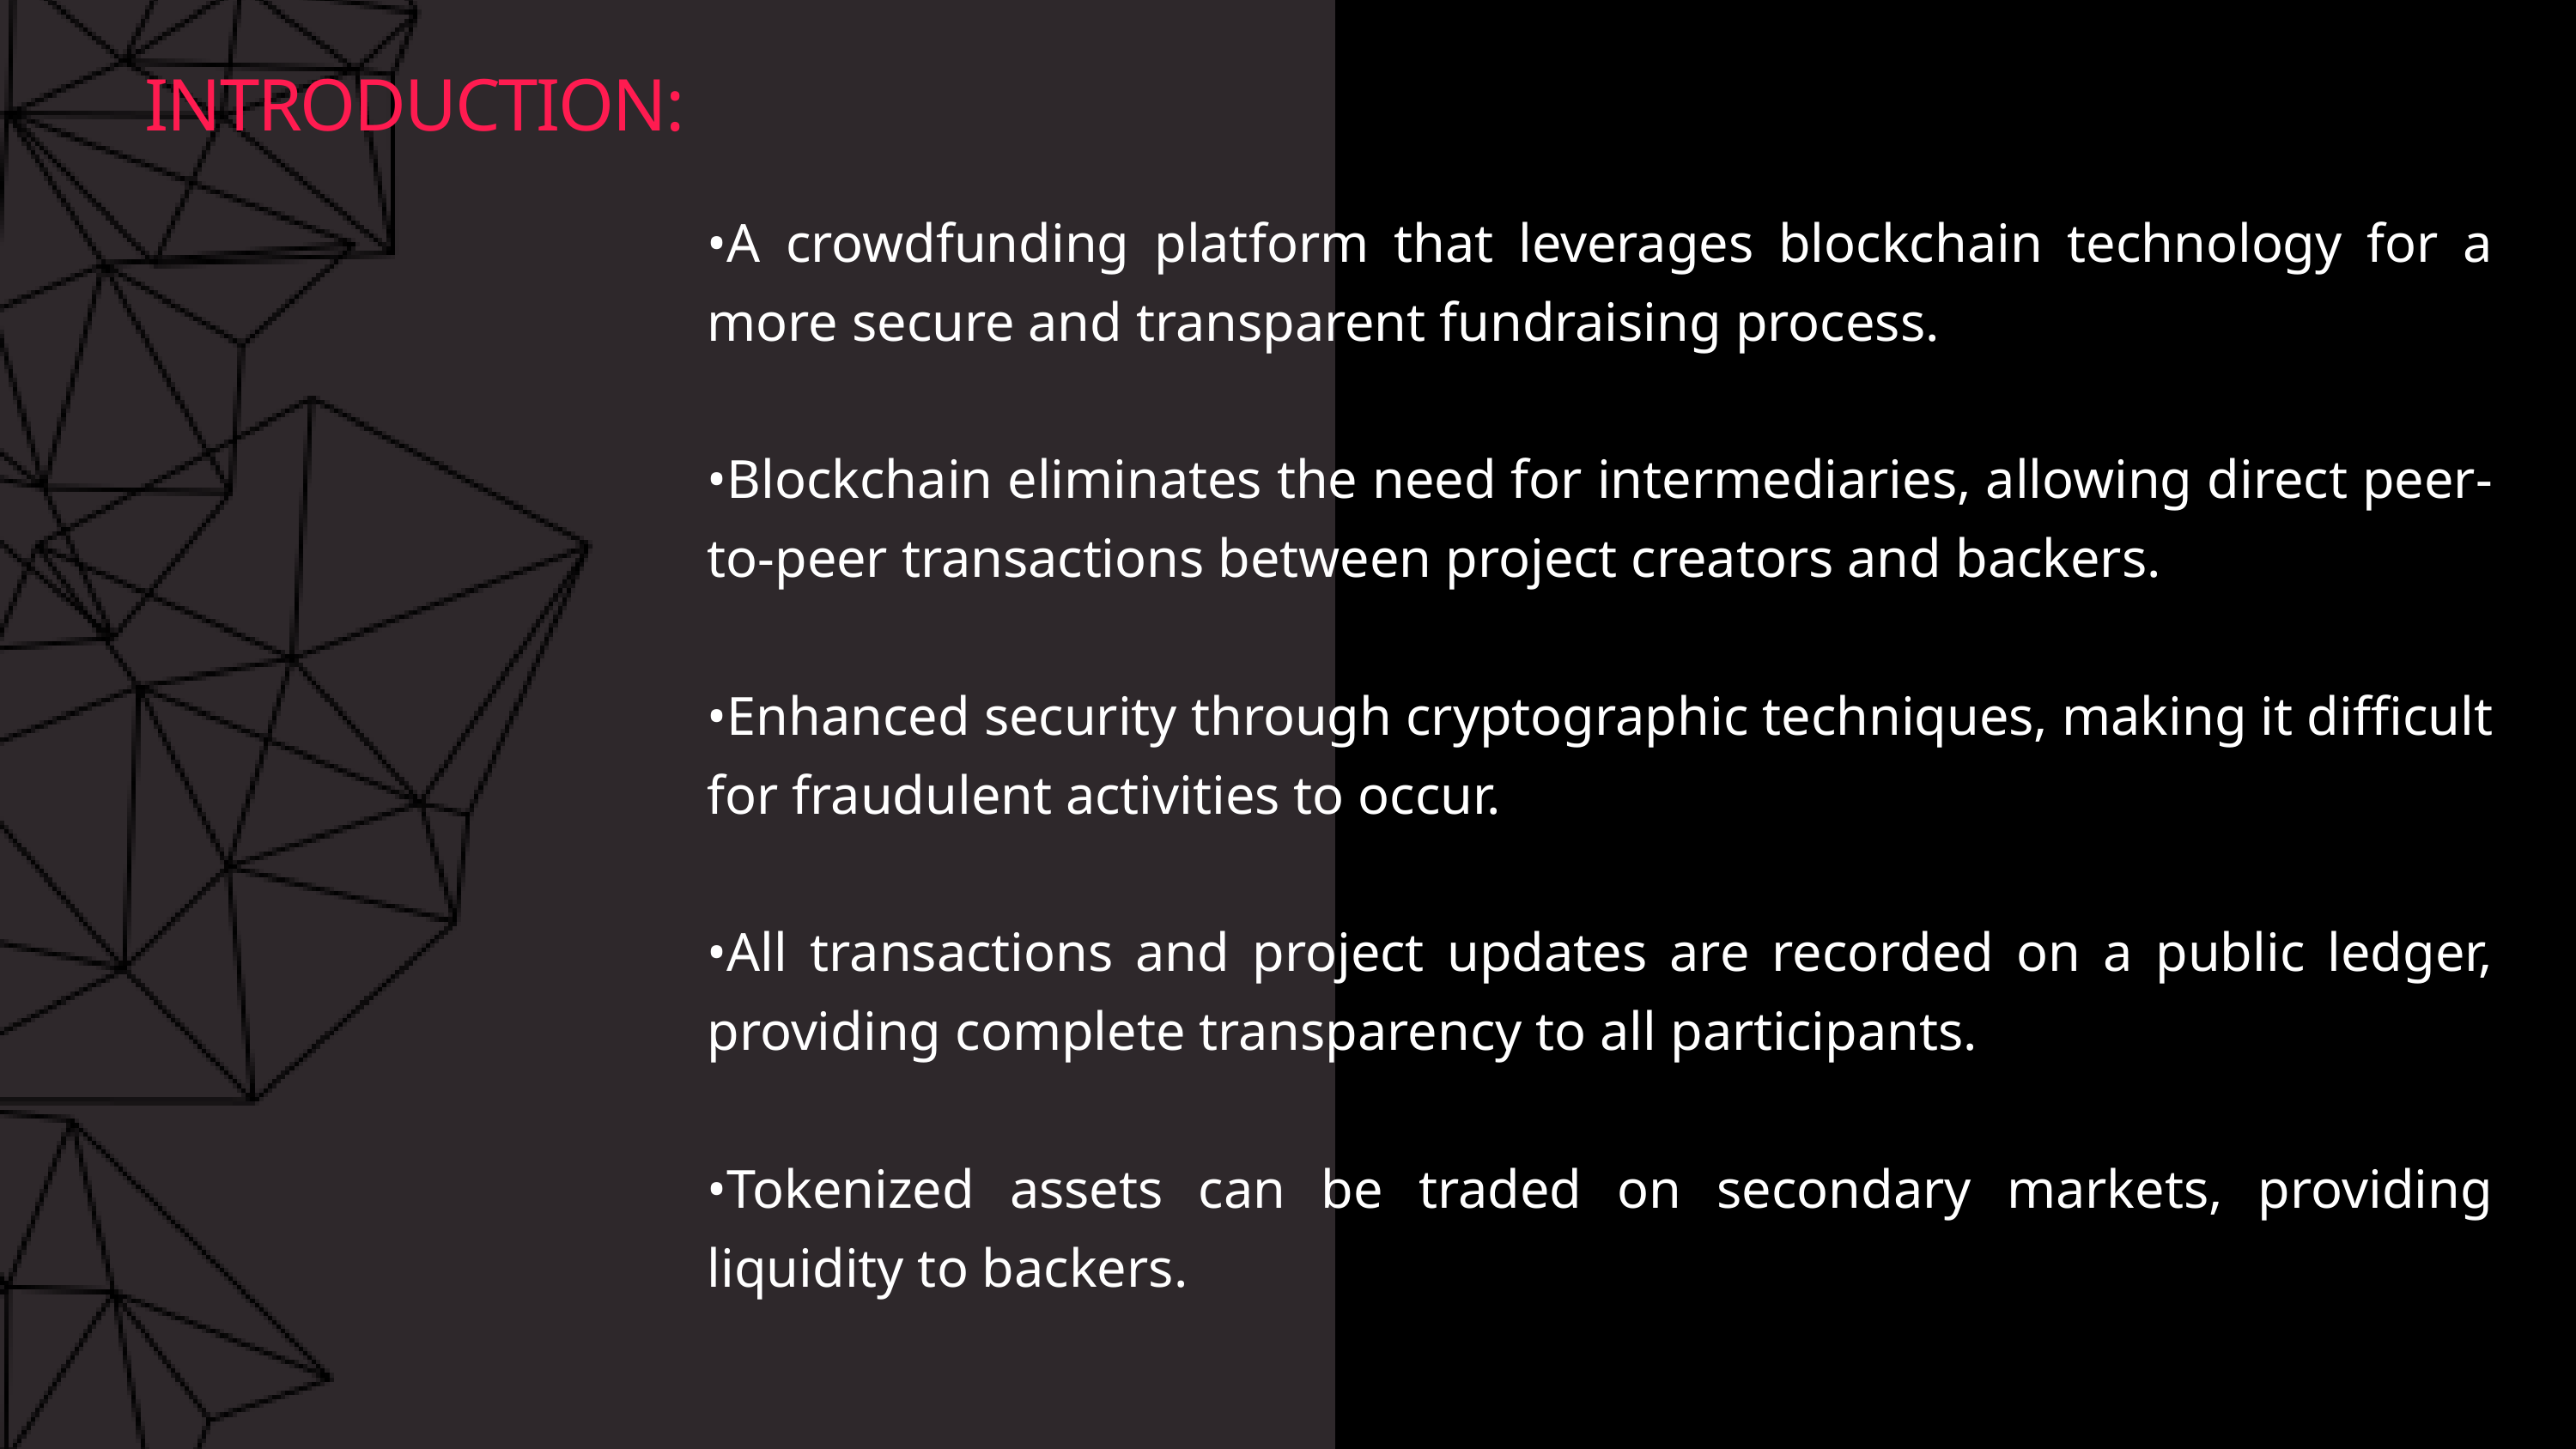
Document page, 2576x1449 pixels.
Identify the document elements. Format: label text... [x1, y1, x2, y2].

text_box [0, 0, 1335, 1449]
text_box •A crowdfunding platform that leverages blockchain technology for a more secure and transparent fundraising process. •Blockchain eliminates the need for intermediaries, allowing direct peer-to-peer transactions between project creators and backers. •Enhanced security through cryptographic techniques, making it difficult for fraudulent activities to occur. •All transactions and project updates are recorded on a public ledger, providing complete transparency to all participants. •Tokenized assets can be traded on secondary markets, providing liquidity to backers. [1337, 193, 2494, 1377]
